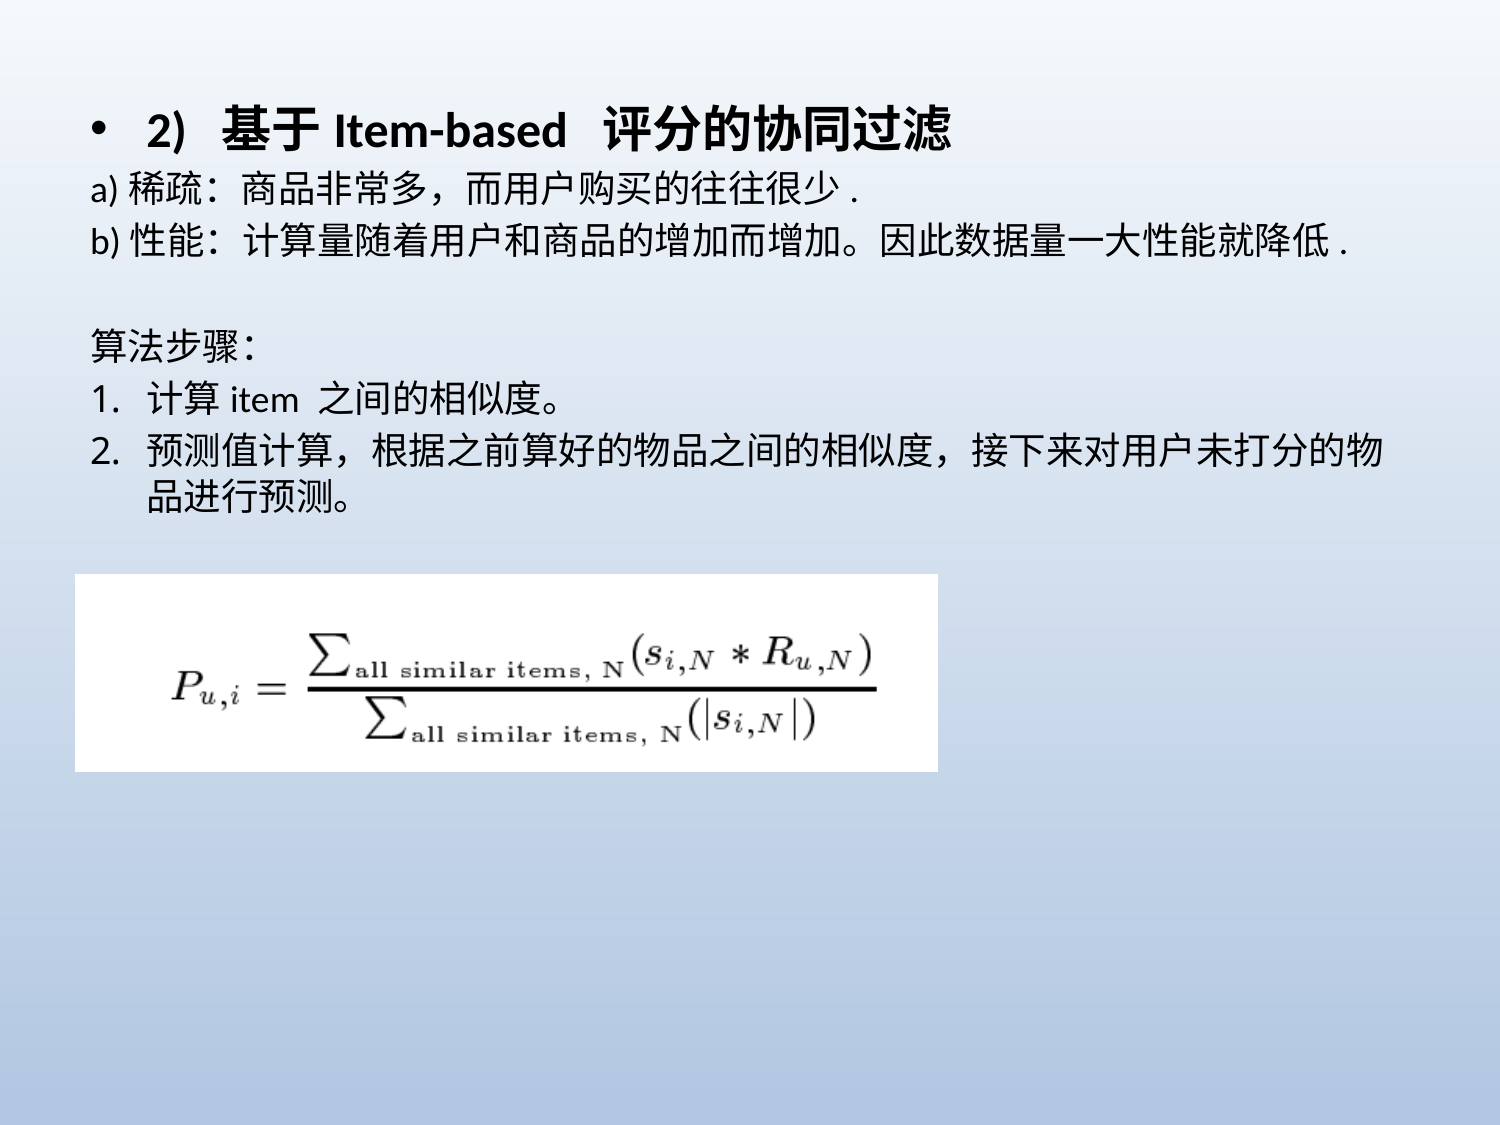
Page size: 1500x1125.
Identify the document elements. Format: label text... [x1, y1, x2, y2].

list 2) 基于Item-based 评分的协同过滤 a)稀疏：商品非常多，而用户购买的往往很少. b)性能：计算量随着用户和商品的增加而增加。因此数据量一大性能就降低. 算法步骤： 计算item 之间的相似度。 预测值计算，根据之前算好的物品之间的相似度，接下来对用户未打分的物品进行预测。 [74, 89, 1426, 1006]
picture [74, 573, 938, 772]
